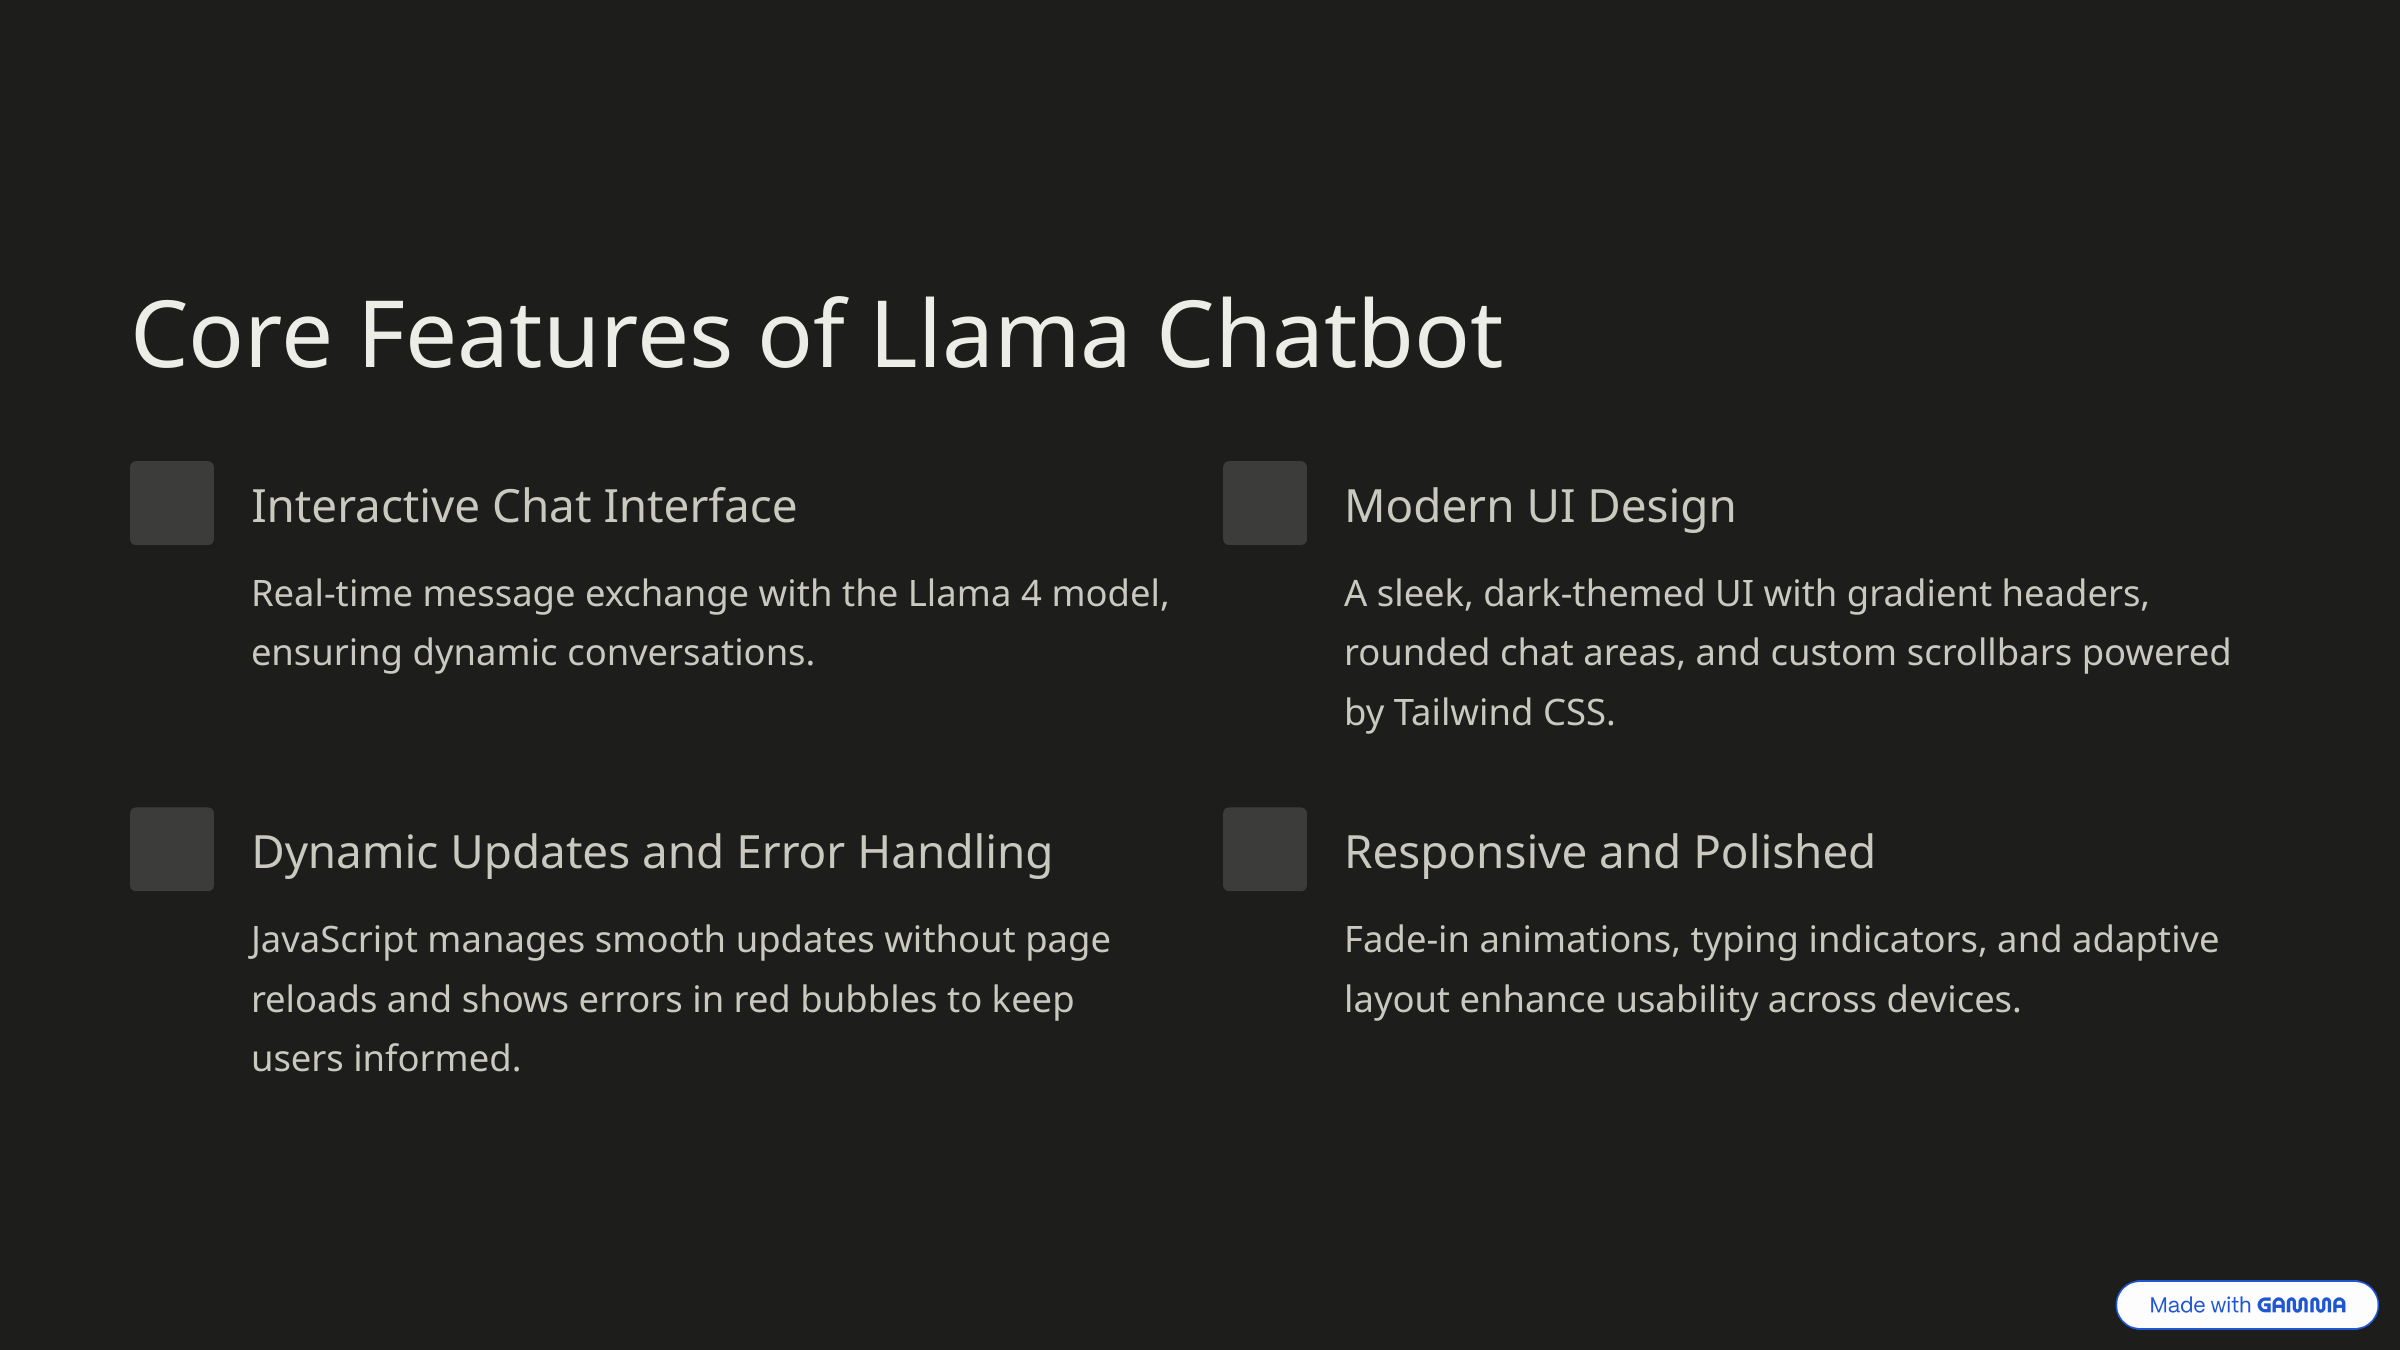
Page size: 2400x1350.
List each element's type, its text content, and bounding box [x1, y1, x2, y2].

text_box Interactive Chat Interface [251, 474, 854, 533]
text_box JavaScript manages smooth updates without page reloads and shows errors in red bubbles to keep users informed. [251, 900, 1177, 1080]
text_box [1223, 461, 1307, 545]
text_box Responsive and Polished [1344, 820, 1937, 879]
text_box [1223, 807, 1307, 892]
text_box Modern UI Design [1344, 474, 1810, 533]
text_box [130, 807, 214, 892]
text_box A sleek, dark-themed UI with gradient headers, rounded chat areas, and custom scrollbars powered by Tailwind CSS. [1344, 554, 2270, 733]
text_box [130, 461, 214, 545]
text_box Fade-in animations, typing indicators, and adaptive layout enhance usability across devices. [1344, 900, 2270, 1020]
text_box Core Features of Llama Chatbot [130, 270, 1596, 387]
picture [2106, 1271, 2389, 1339]
text_box Dynamic Updates and Error Handling [251, 820, 1129, 879]
text_box Real-time message exchange with the Llama 4 model, ensuring dynamic conversations. [251, 554, 1177, 674]
